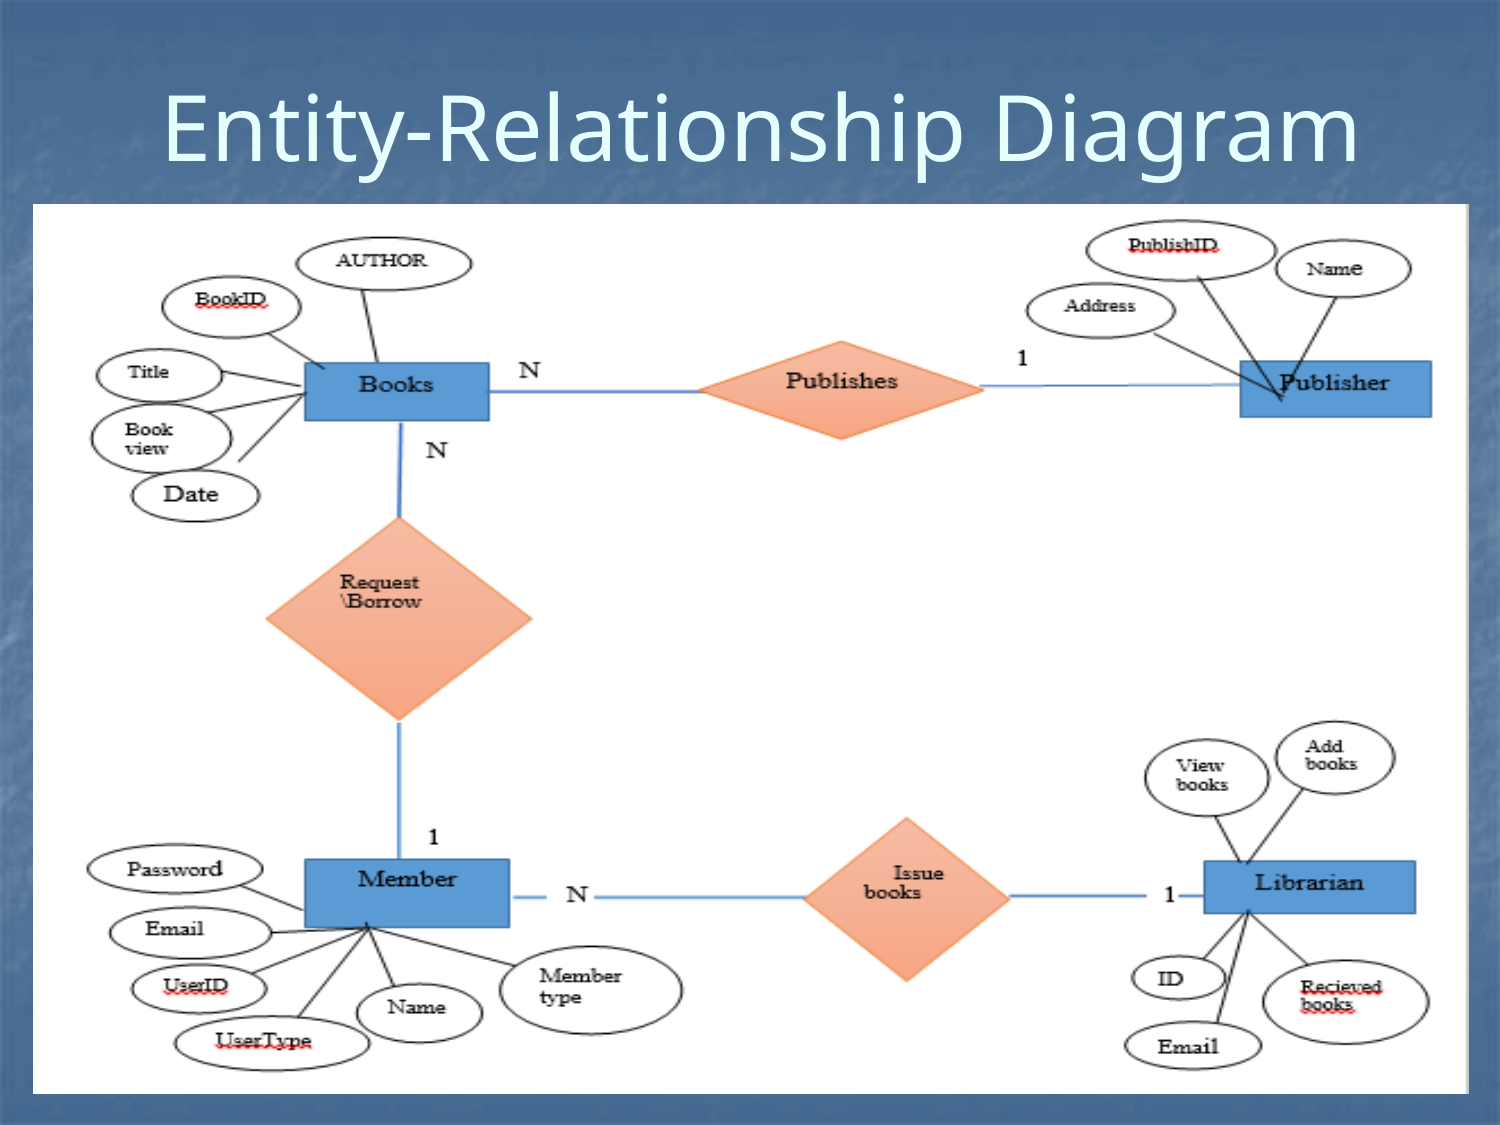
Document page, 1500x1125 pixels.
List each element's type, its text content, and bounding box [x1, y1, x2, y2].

picture [33, 203, 1469, 1094]
title Entity-Relationship Diagram [87, 62, 1438, 188]
